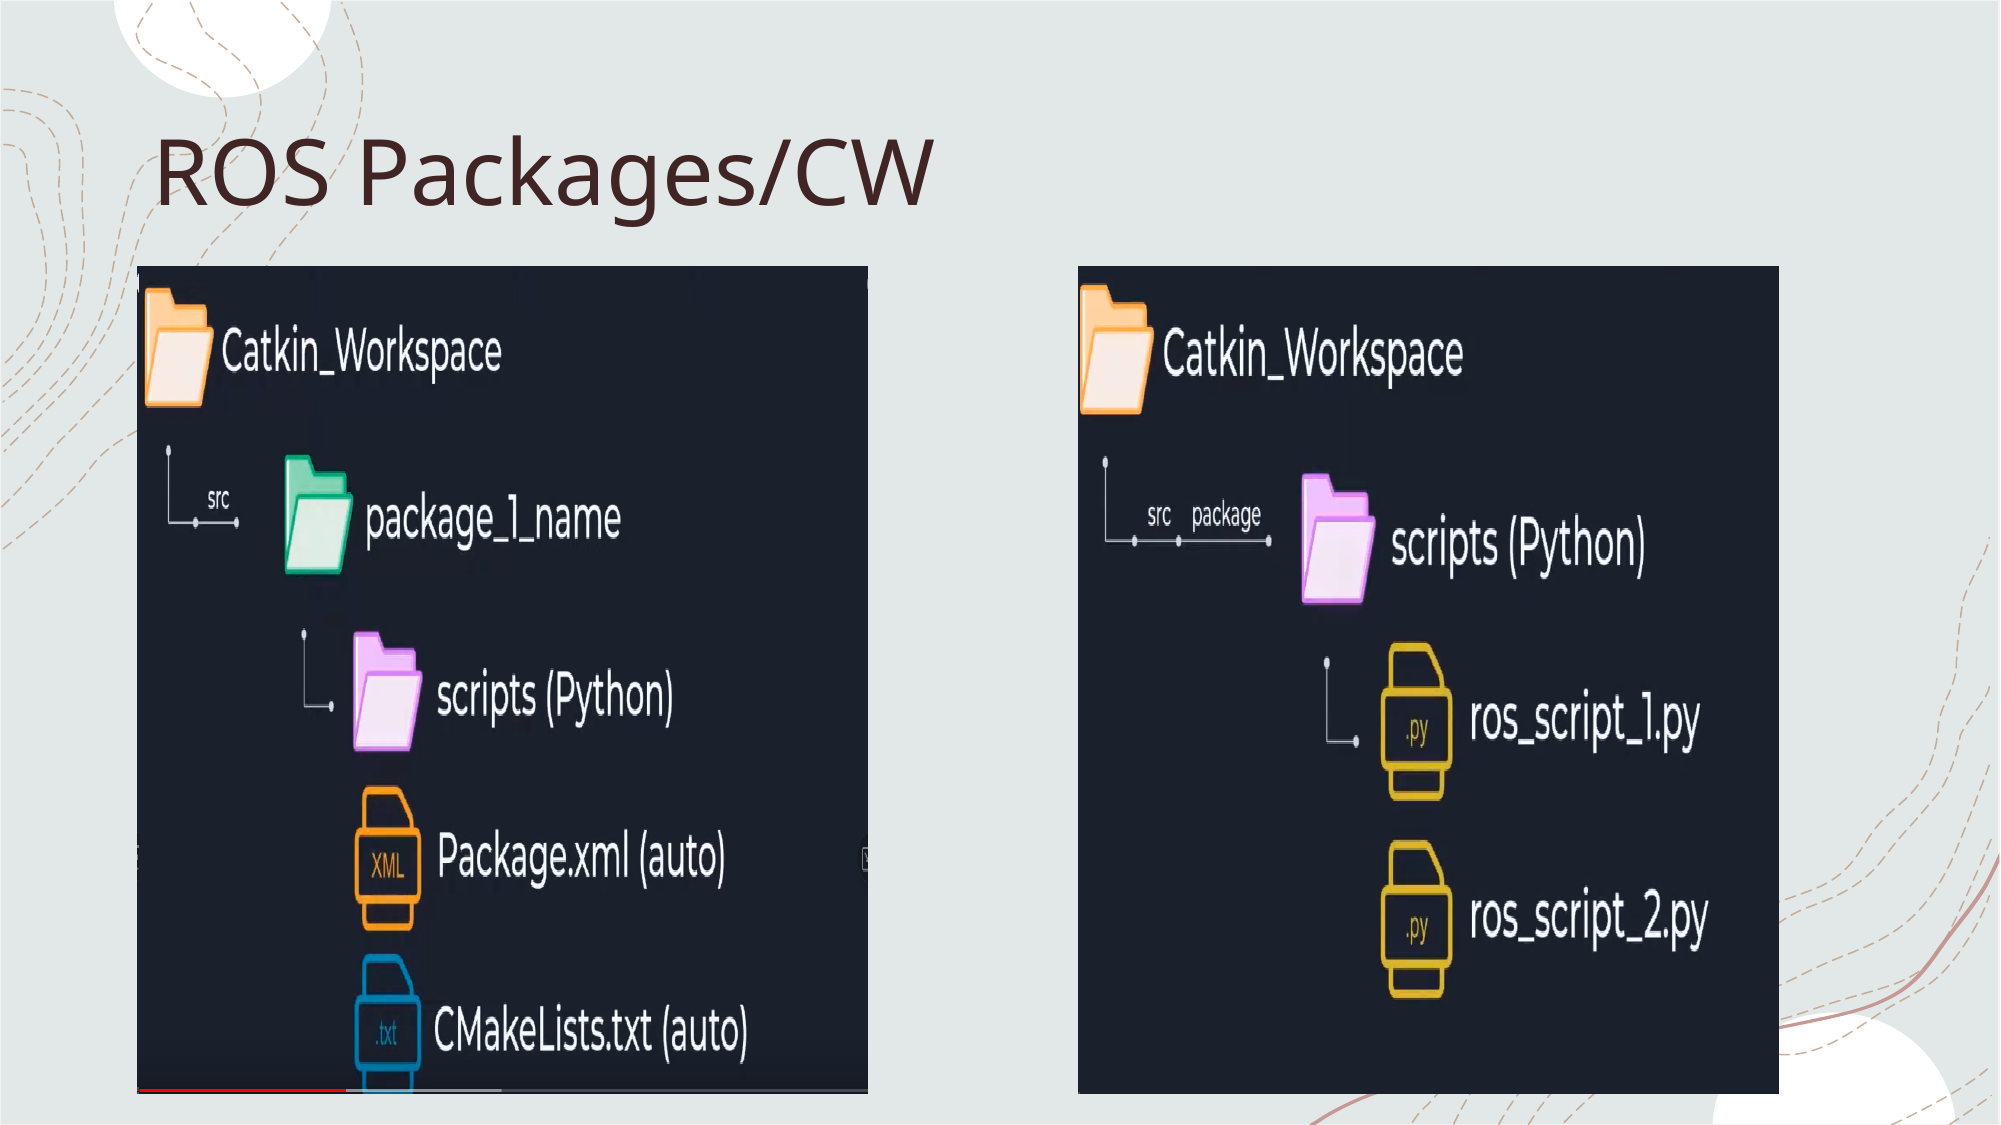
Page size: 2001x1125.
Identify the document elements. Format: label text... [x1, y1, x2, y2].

title ROS Packages/CW [137, 59, 1863, 278]
picture [137, 266, 868, 1094]
picture [1078, 266, 1779, 1094]
